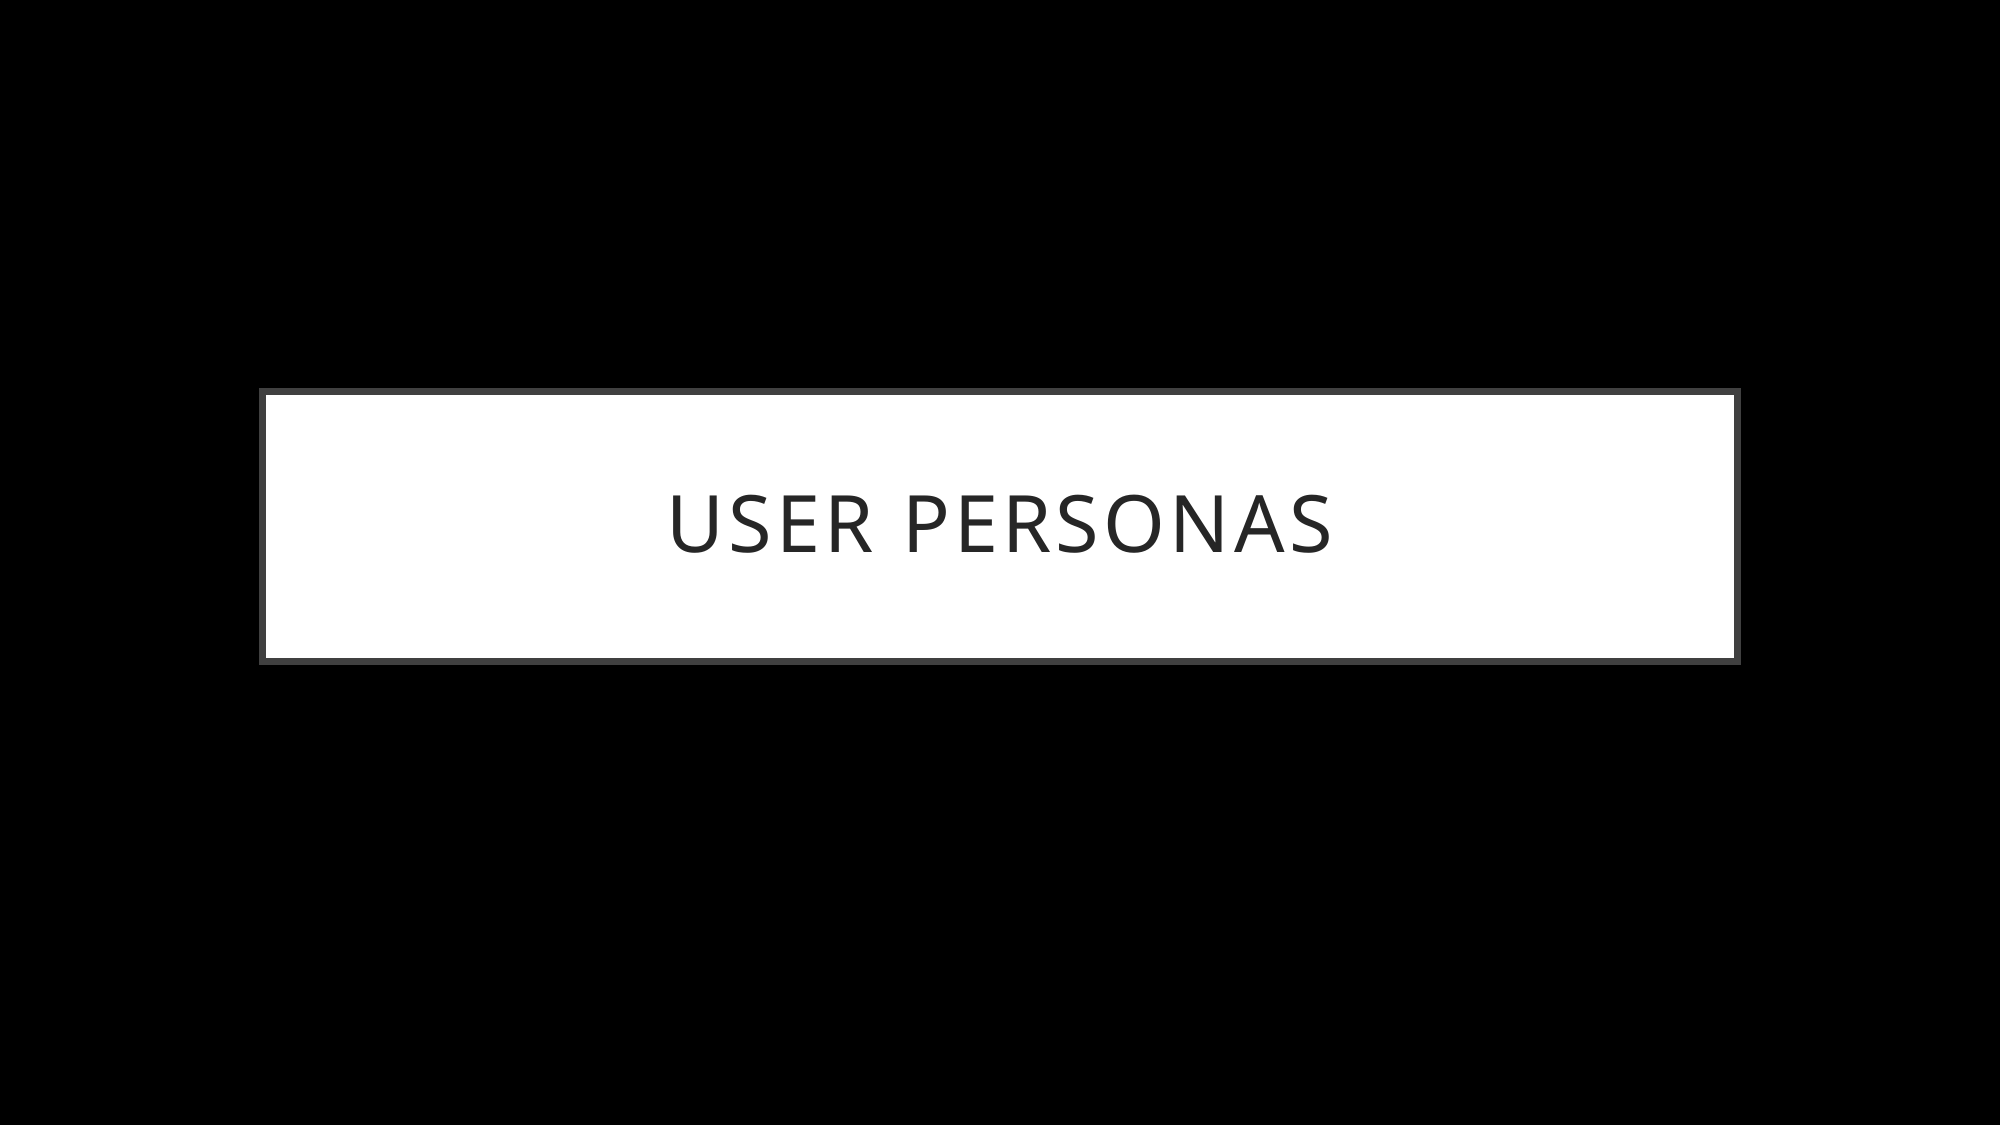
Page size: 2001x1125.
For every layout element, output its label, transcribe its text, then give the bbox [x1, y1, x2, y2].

title User personas [259, 388, 1741, 665]
